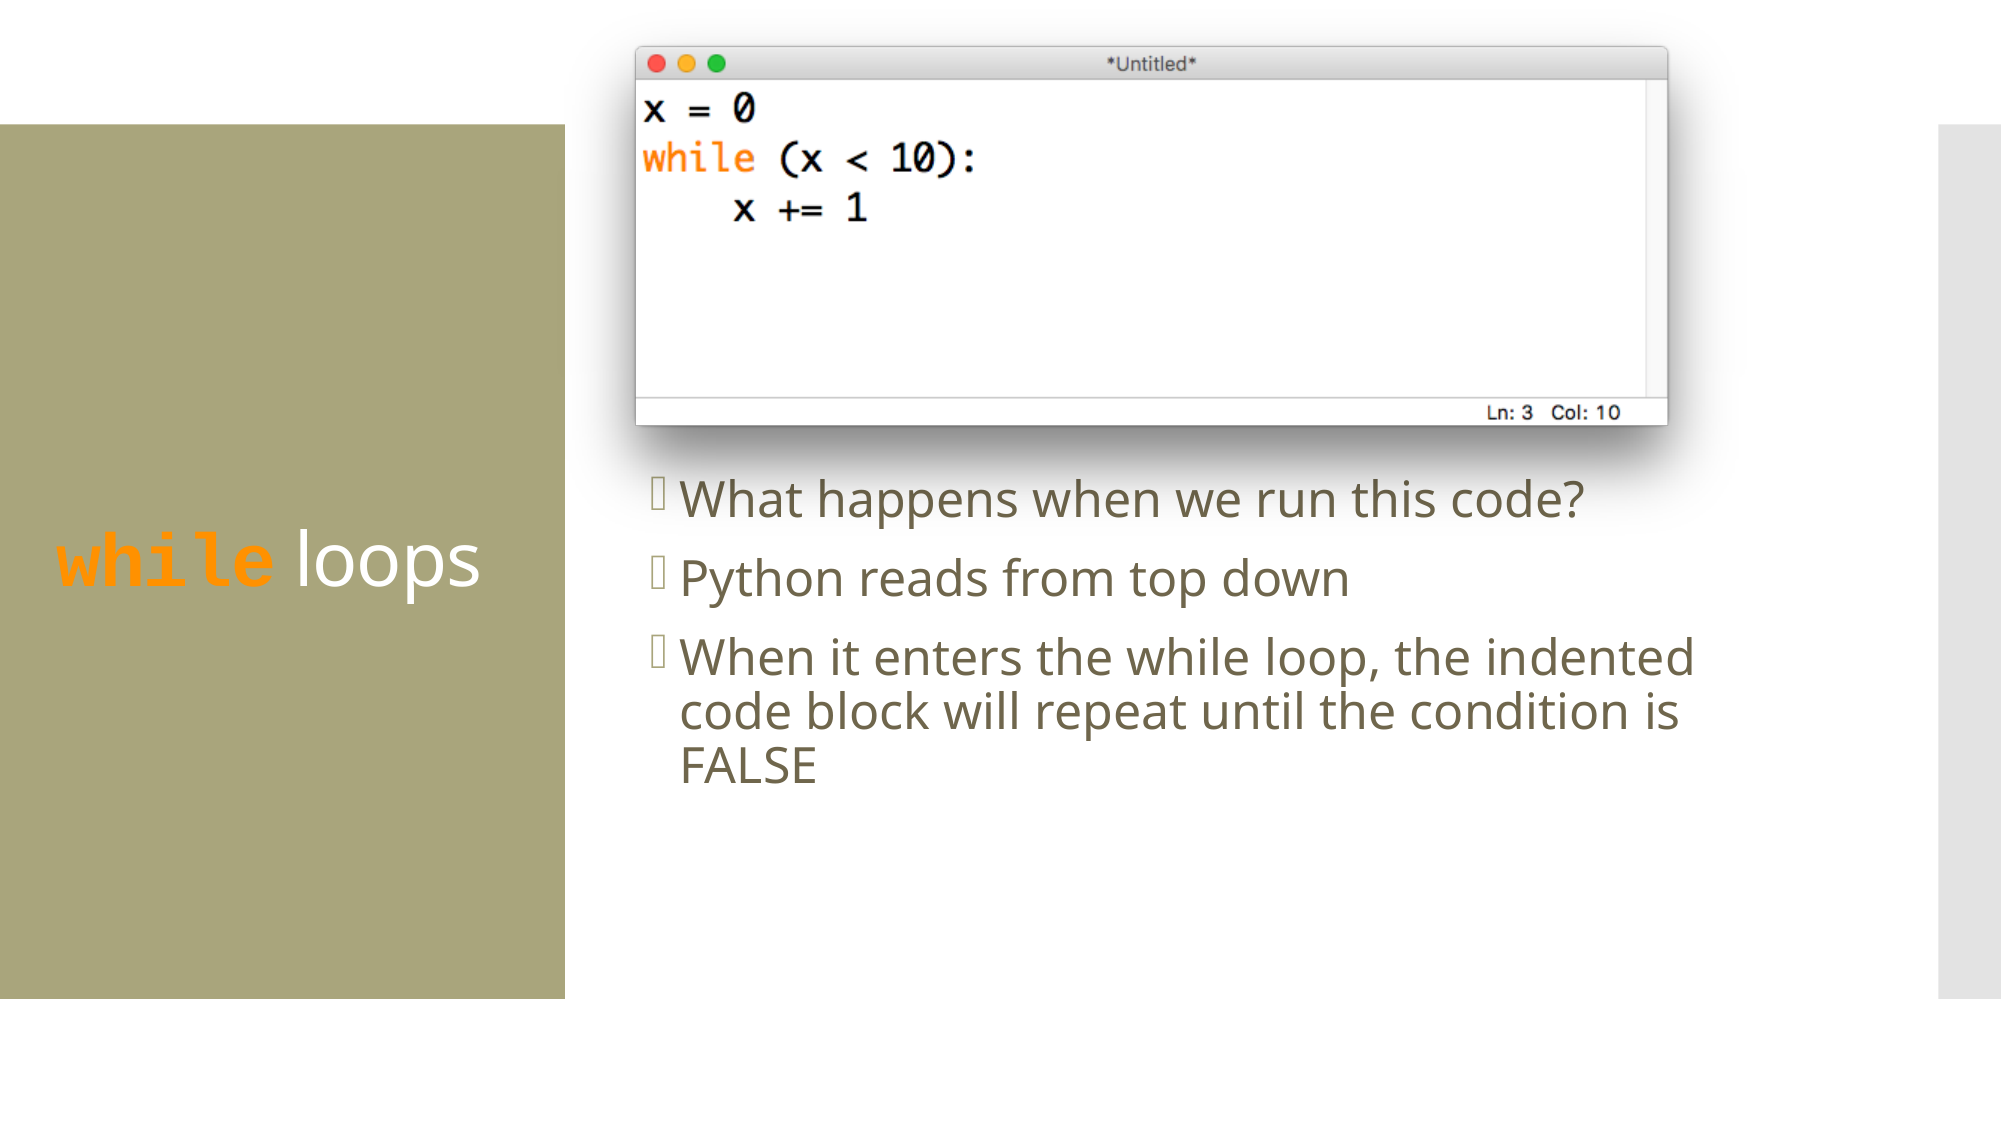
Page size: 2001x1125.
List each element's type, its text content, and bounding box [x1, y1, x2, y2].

list What happens when we run this code? Python reads from top down When it enters the while loop, the indented code block will repeat until the condition is FALSE [634, 467, 1835, 982]
title while loops [41, 184, 525, 940]
picture [551, 0, 1753, 546]
